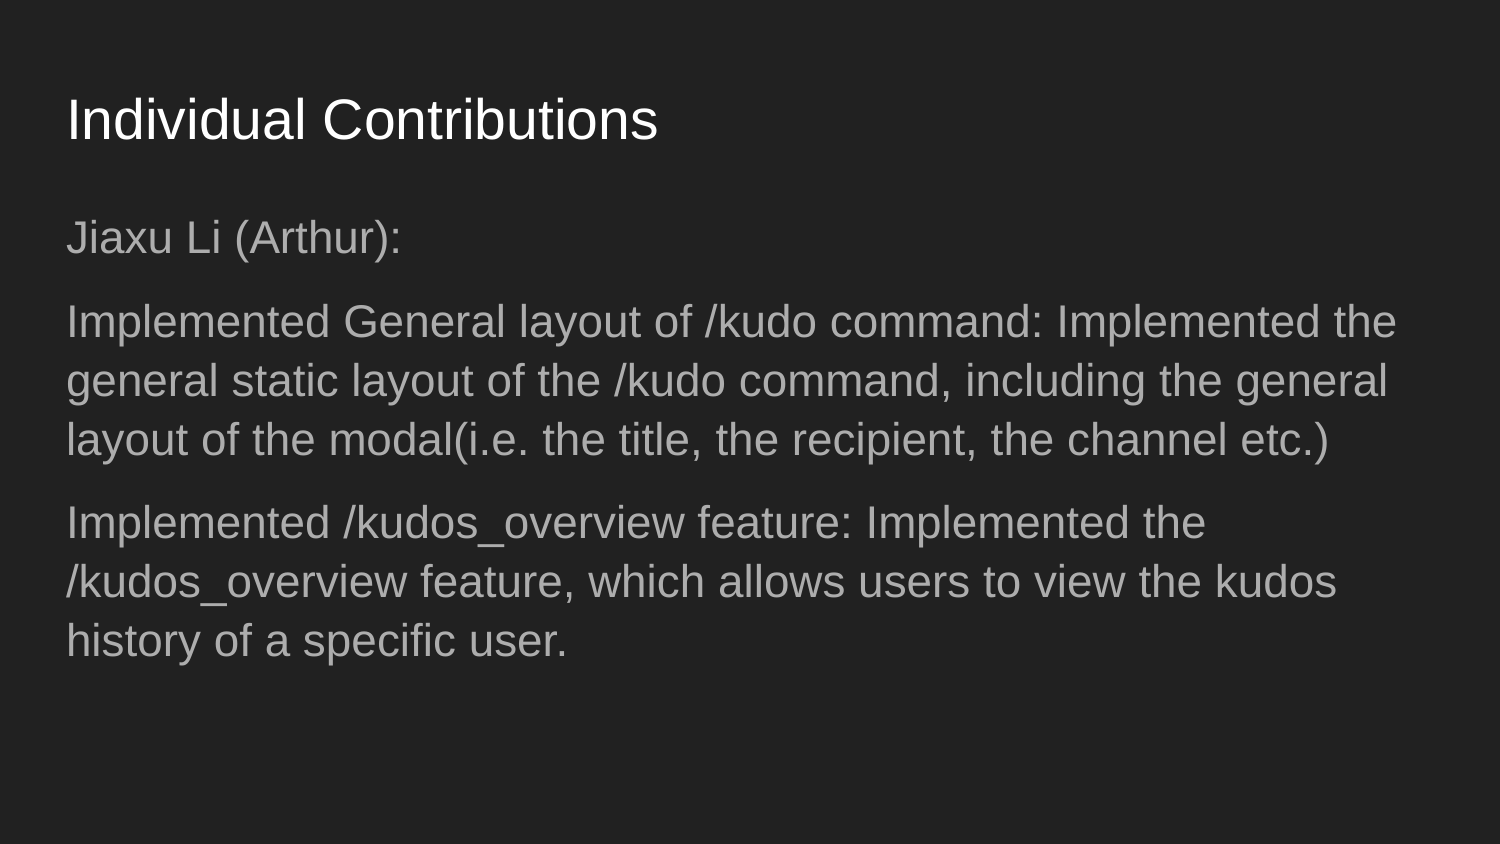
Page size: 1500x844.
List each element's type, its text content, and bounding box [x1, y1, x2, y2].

list Jiaxu Li (Arthur): Implemented General layout of /kudo command: Implemented the general static layout of the /kudo command, including the general layout of the modal(i.e. the title, the recipient, the channel etc.) Implemented /kudos_overview feature: Implemented the /kudos_overview feature, which allows users to view the kudos history of a specific user. [51, 189, 1449, 815]
title Individual Contributions [51, 72, 1449, 167]
